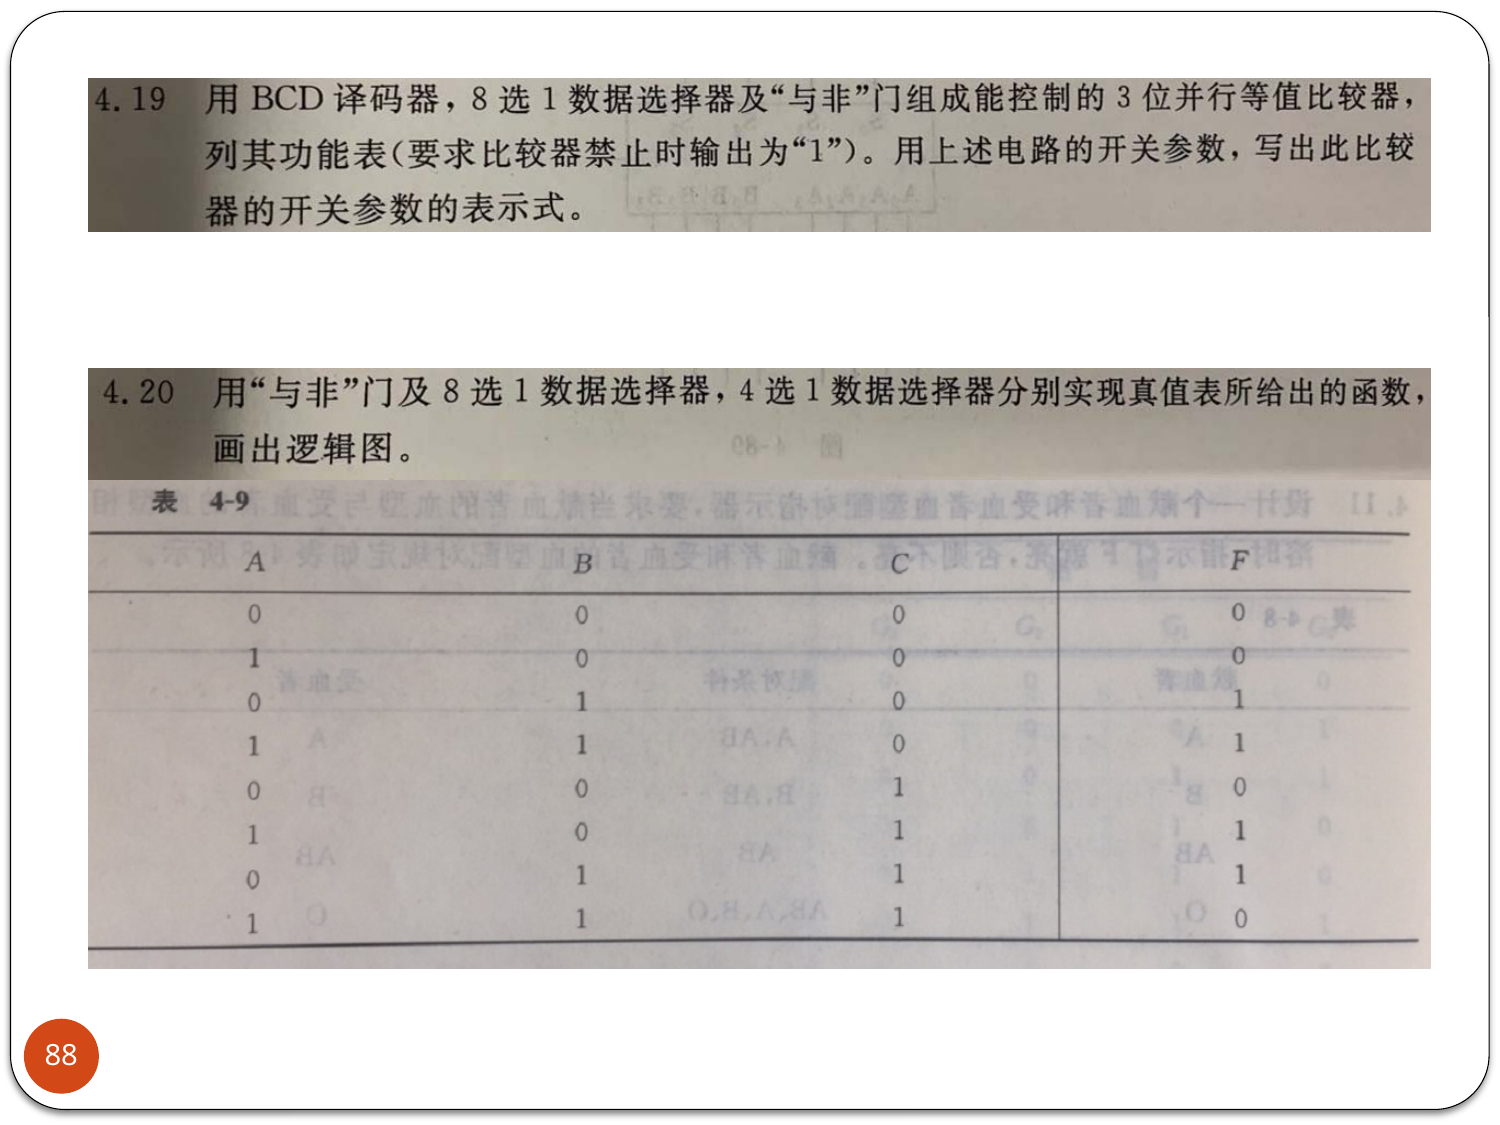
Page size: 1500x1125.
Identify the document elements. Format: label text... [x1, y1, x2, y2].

slide_number 88 [23, 1018, 99, 1094]
picture [88, 368, 1431, 969]
picture [88, 77, 1431, 232]
